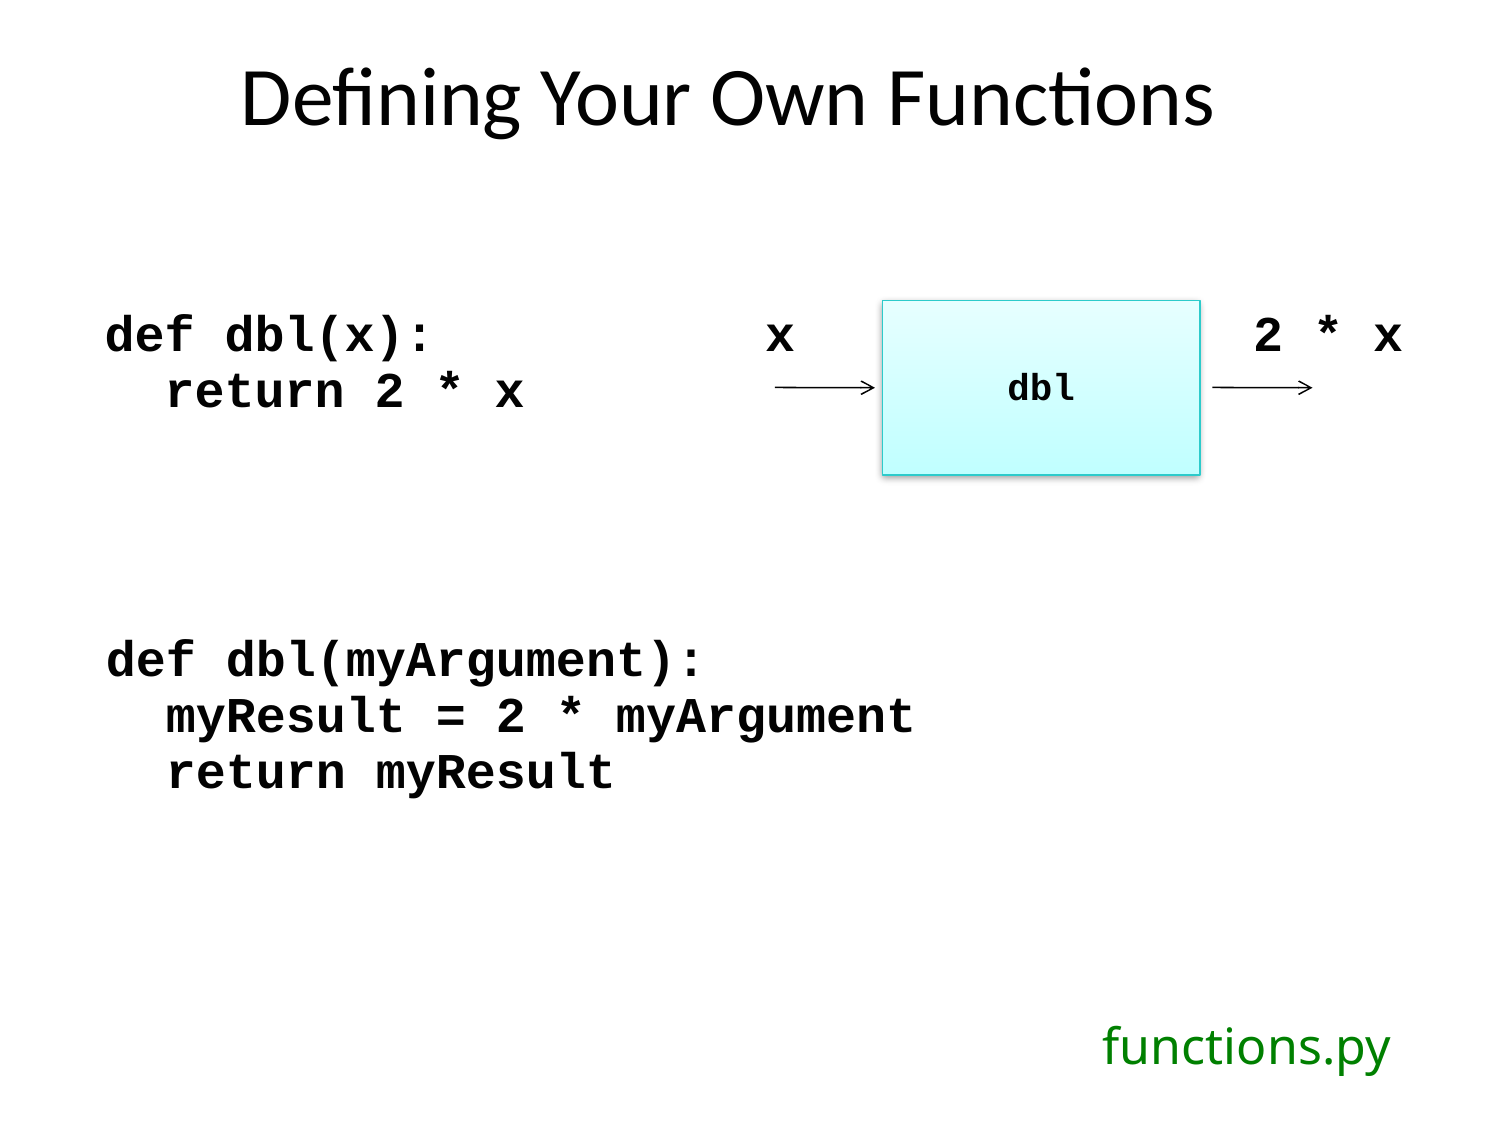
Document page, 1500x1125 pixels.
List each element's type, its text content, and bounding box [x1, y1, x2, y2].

text_box x [750, 299, 811, 371]
text_box 2 * x [1238, 299, 1419, 371]
text_box def dbl(myArgument): myResult = 2 * myArgument return myResult [91, 624, 961, 807]
text_box Defining Your Own Functions [72, 43, 1385, 151]
text_box def dbl(x): return 2 * x [89, 299, 540, 427]
text_box functions.py [1087, 1012, 1406, 1083]
text_box dbl [882, 300, 1201, 476]
